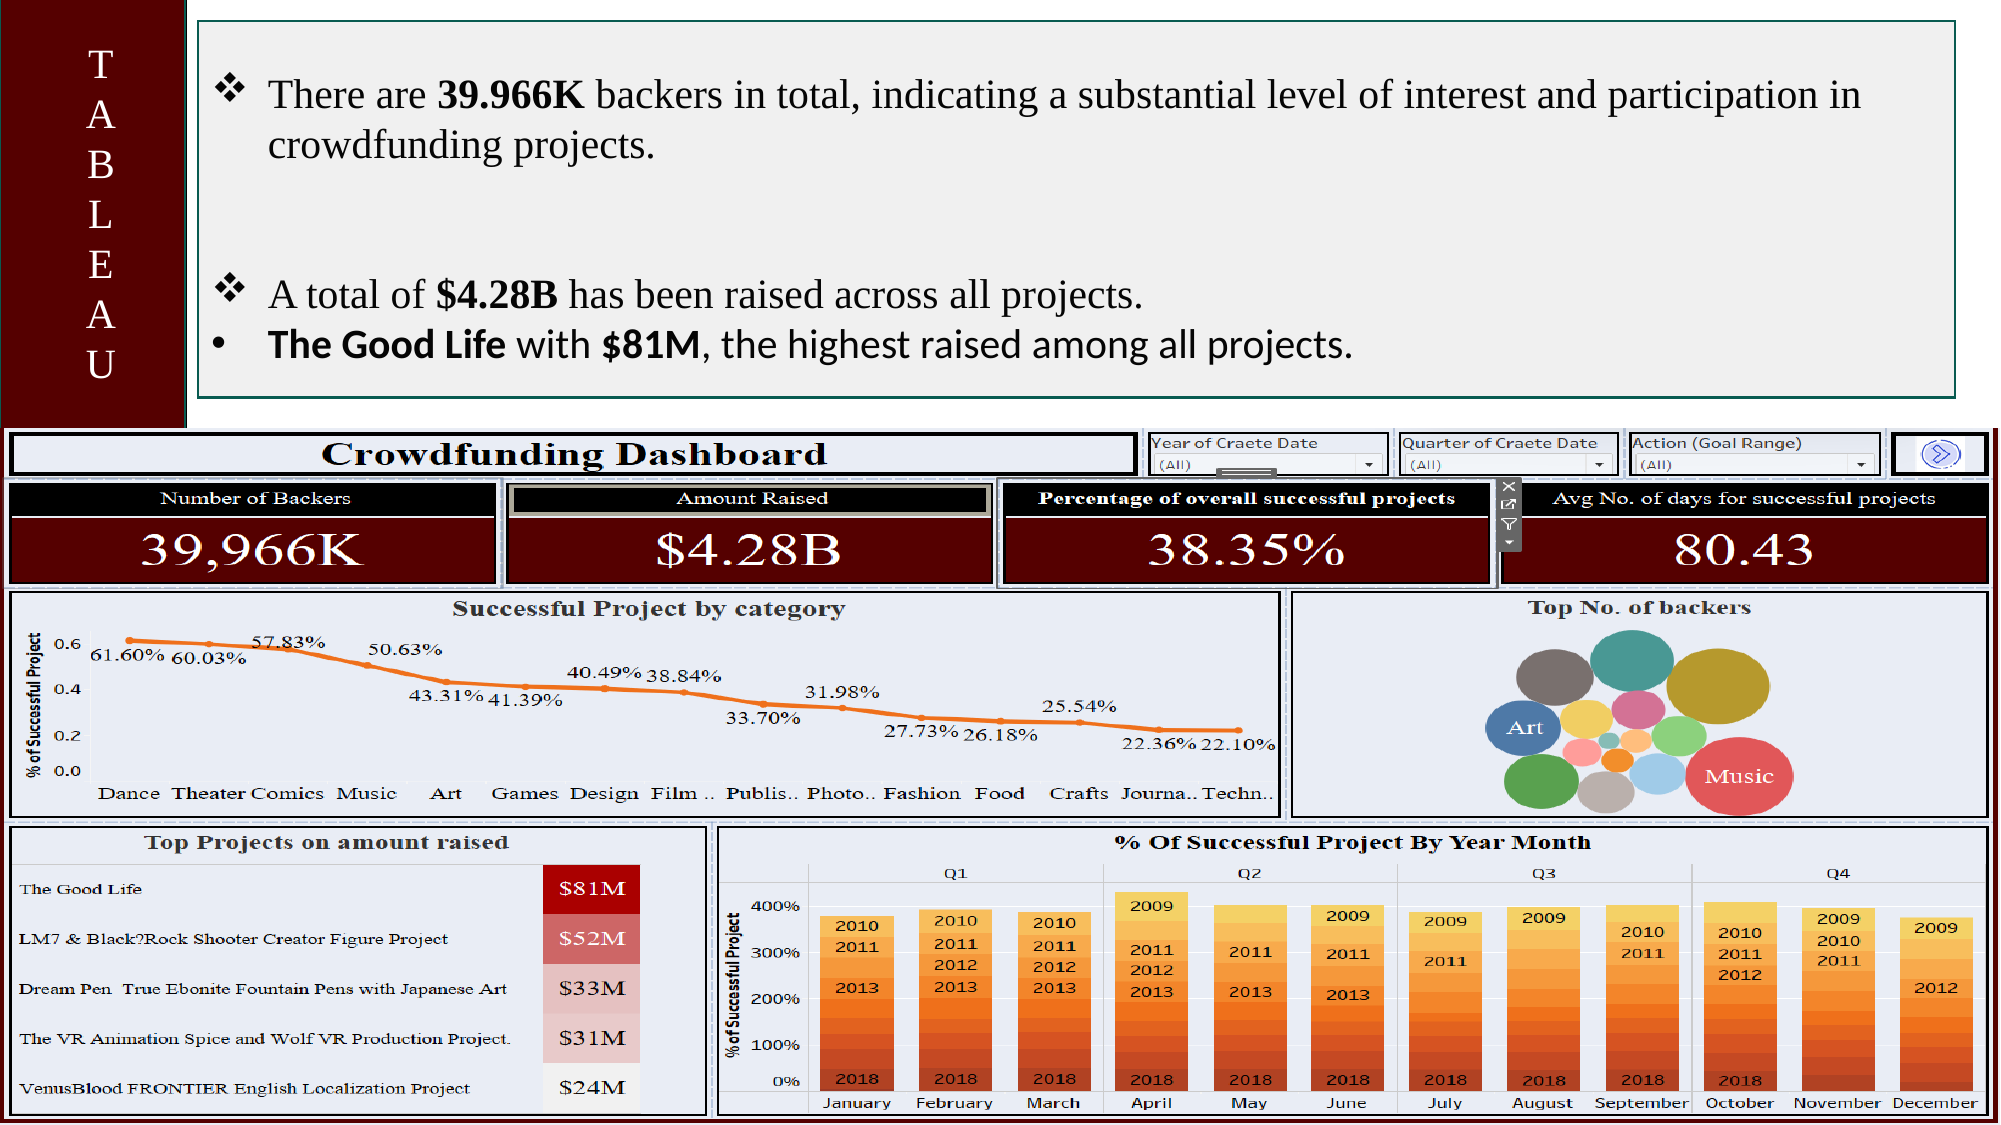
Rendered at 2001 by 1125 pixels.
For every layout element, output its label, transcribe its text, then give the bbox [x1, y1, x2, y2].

picture [0, 428, 2000, 1125]
text_box T A B L E A U [29, 29, 173, 394]
text_box [197, 20, 1956, 399]
text_box [0, 0, 186, 428]
